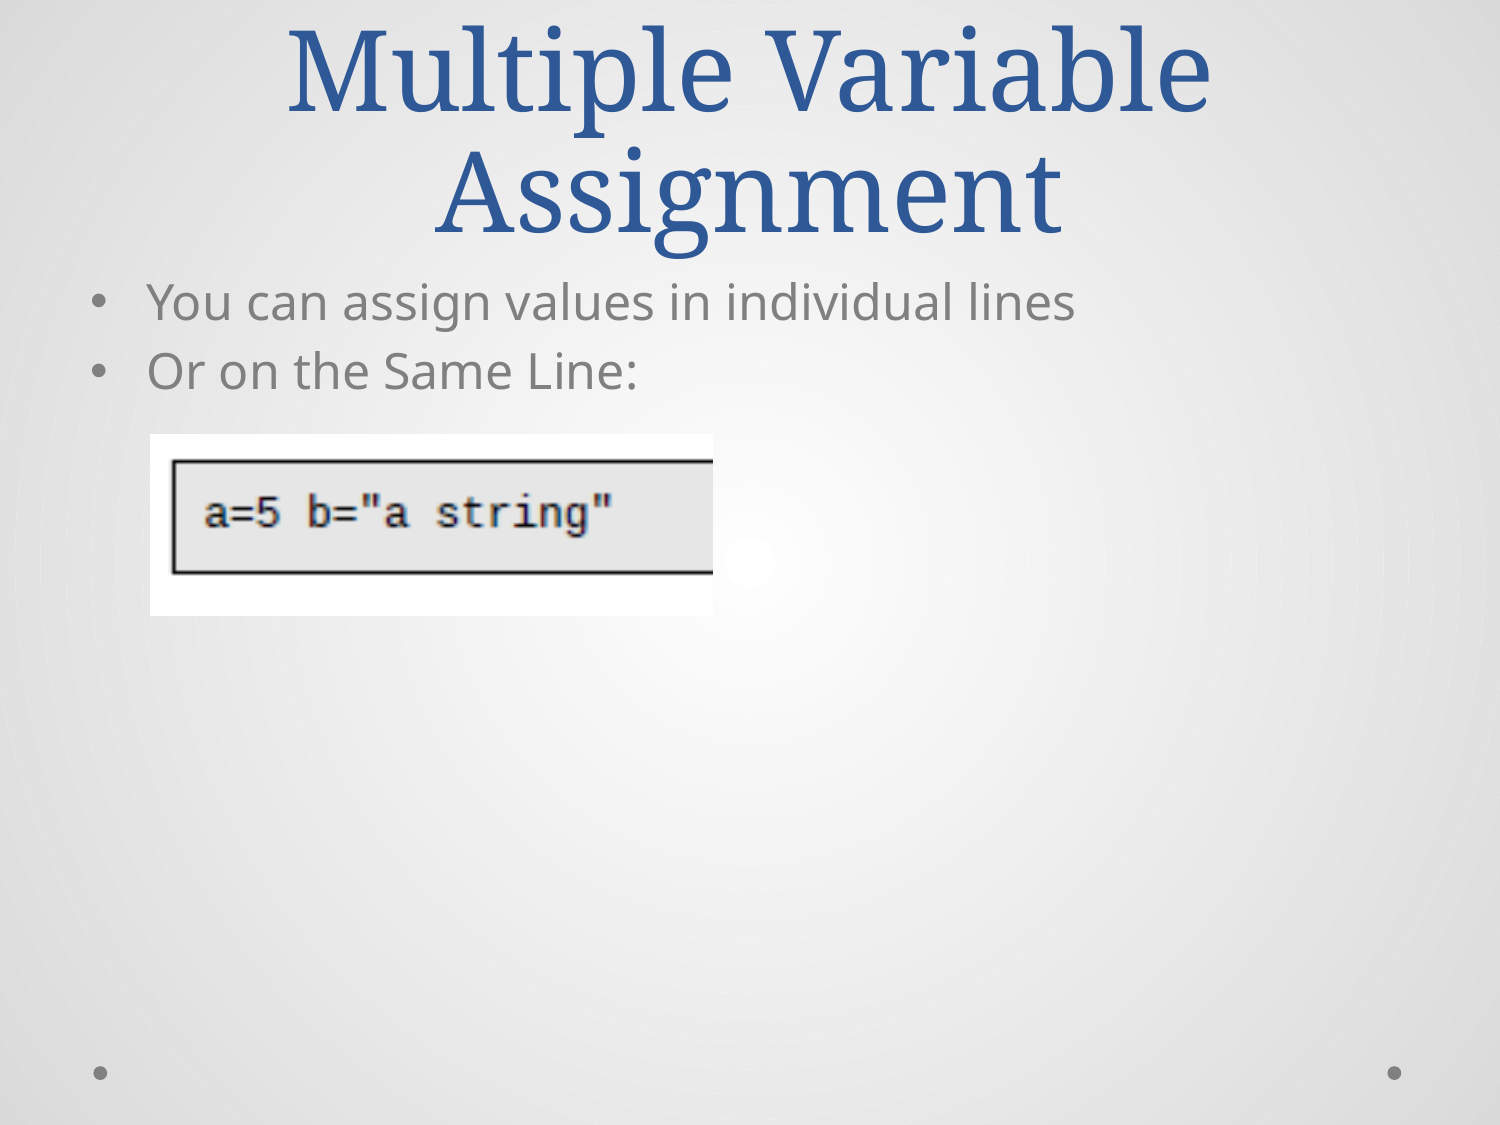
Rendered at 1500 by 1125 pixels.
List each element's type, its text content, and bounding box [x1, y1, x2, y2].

title Multiple Variable Assignment [75, 0, 1425, 262]
picture [149, 434, 713, 616]
list You can assign values in individual lines Or on the Same Line: [75, 262, 1425, 1005]
